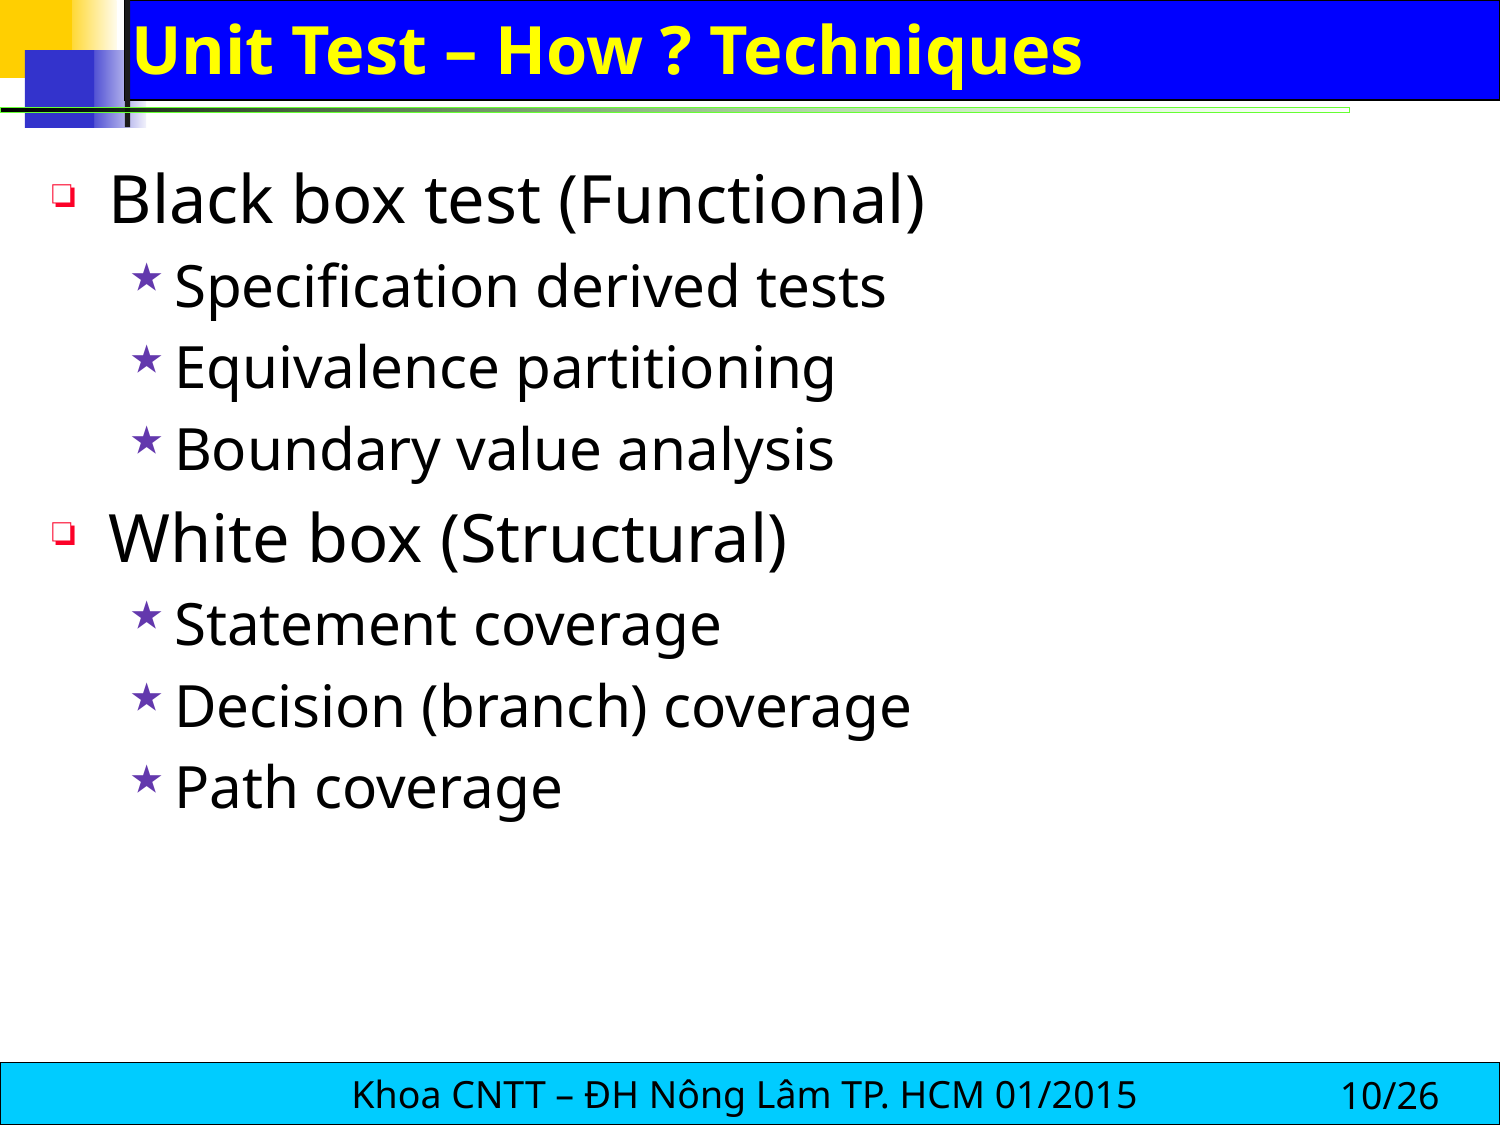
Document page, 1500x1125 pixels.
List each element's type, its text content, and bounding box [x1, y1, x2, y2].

text_box Black box test (Functional) Specification derived tests Equivalence partitioning Boundary value analysis White box (Structural) Statement coverage Decision (branch) coverage Path coverage [37, 149, 1388, 988]
title Unit Test – How ? Techniques [115, 0, 1500, 76]
